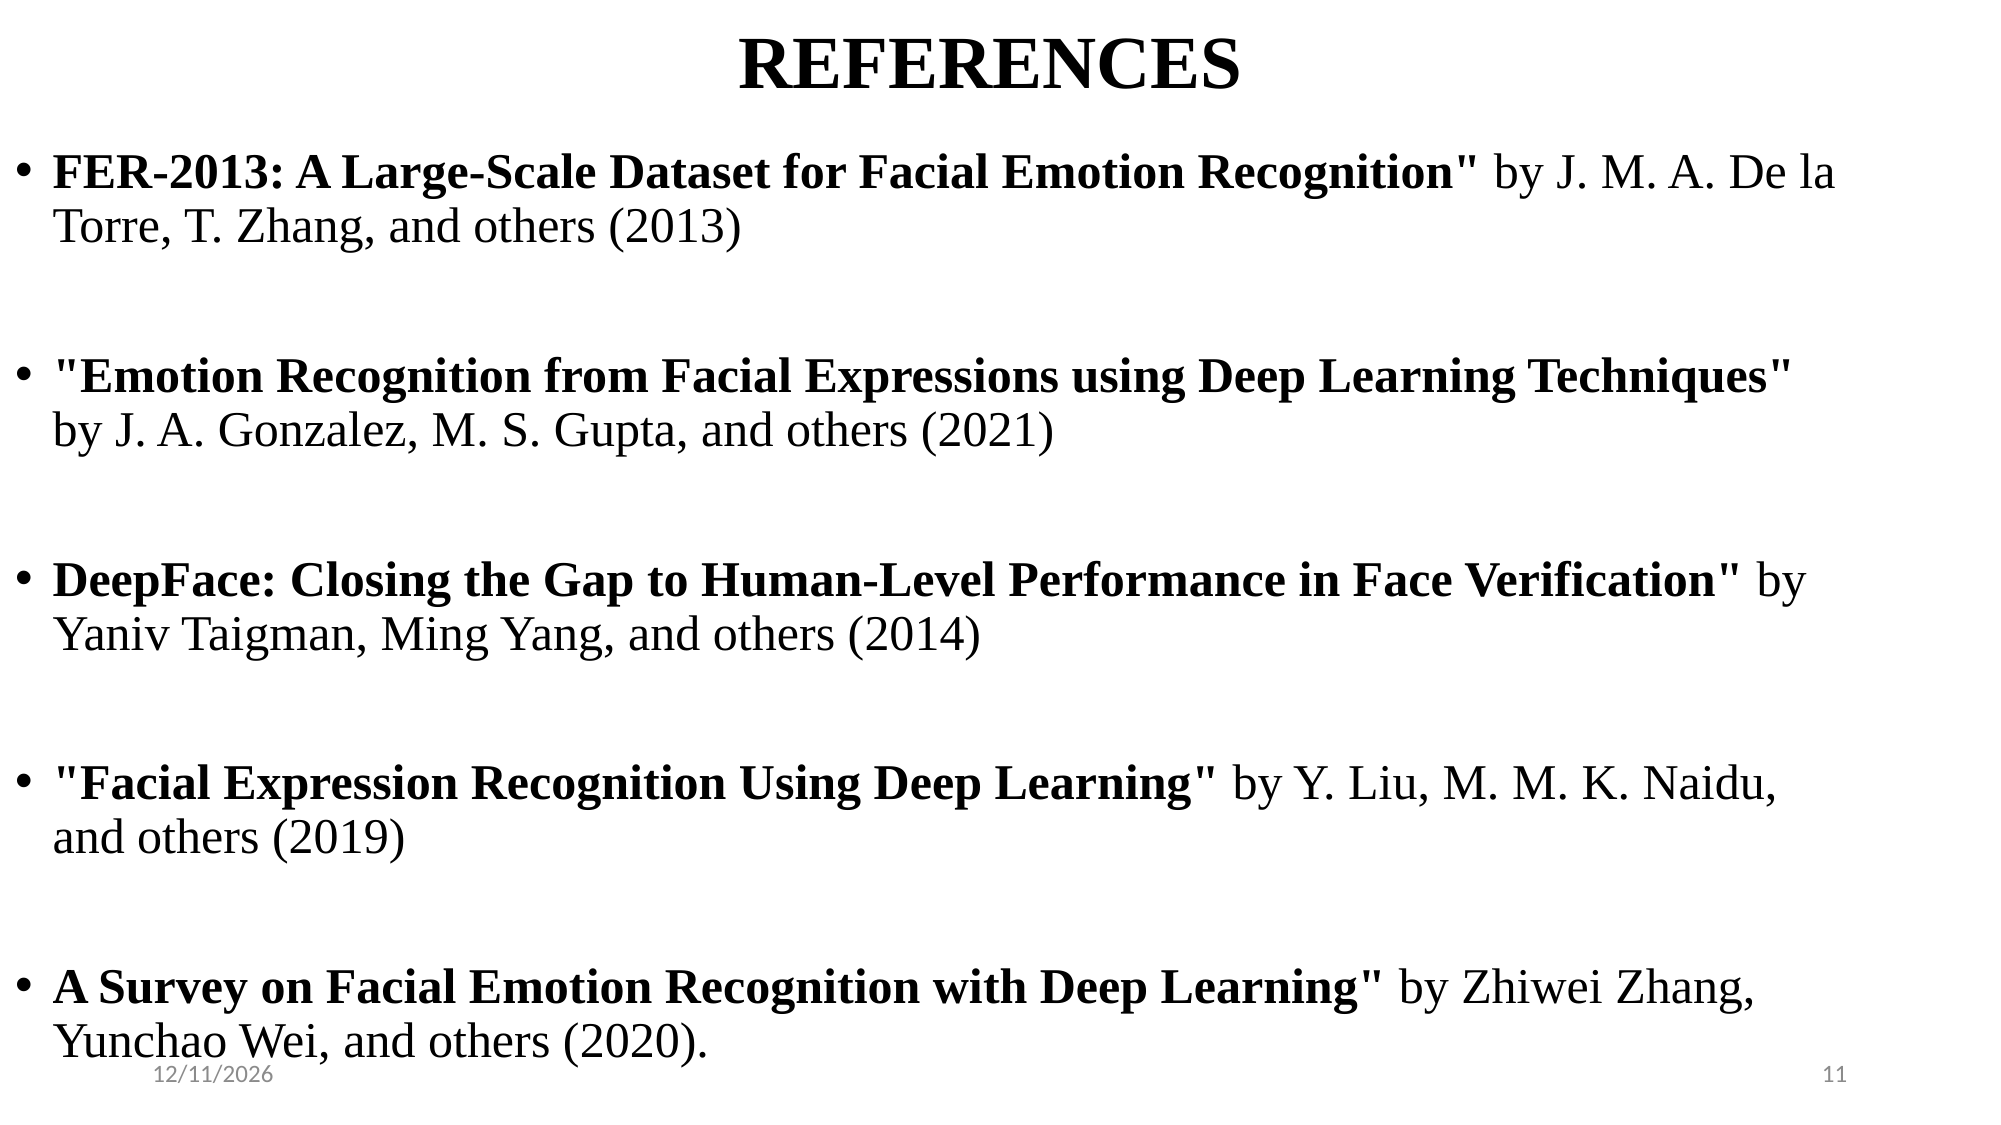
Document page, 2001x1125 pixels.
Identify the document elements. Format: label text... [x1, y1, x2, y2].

list FER-2013: A Large-Scale Dataset for Facial Emotion Recognition" by J. M. A. De la Torre, T. Zhang, and others (2013) "Emotion Recognition from Facial Expressions using Deep Learning Techniques" by J. A. Gonzalez, M. S. Gupta, and others (2021) DeepFace: Closing the Gap to Human-Level Performance in Face Verification" by Yaniv Taigman, Ming Yang, and others (2014) "Facial Expression Recognition Using Deep Learning" by Y. Liu, M. M. K. Naidu, and others (2019) A Survey on Facial Emotion Recognition with Deep Learning" by Zhiwei Zhang, Yunchao Wei, and others (2020). [0, 138, 1863, 1014]
title REFERENCES [137, 0, 1863, 138]
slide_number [137, 1042, 588, 1103]
slide_number 11 [1412, 1042, 1863, 1103]
